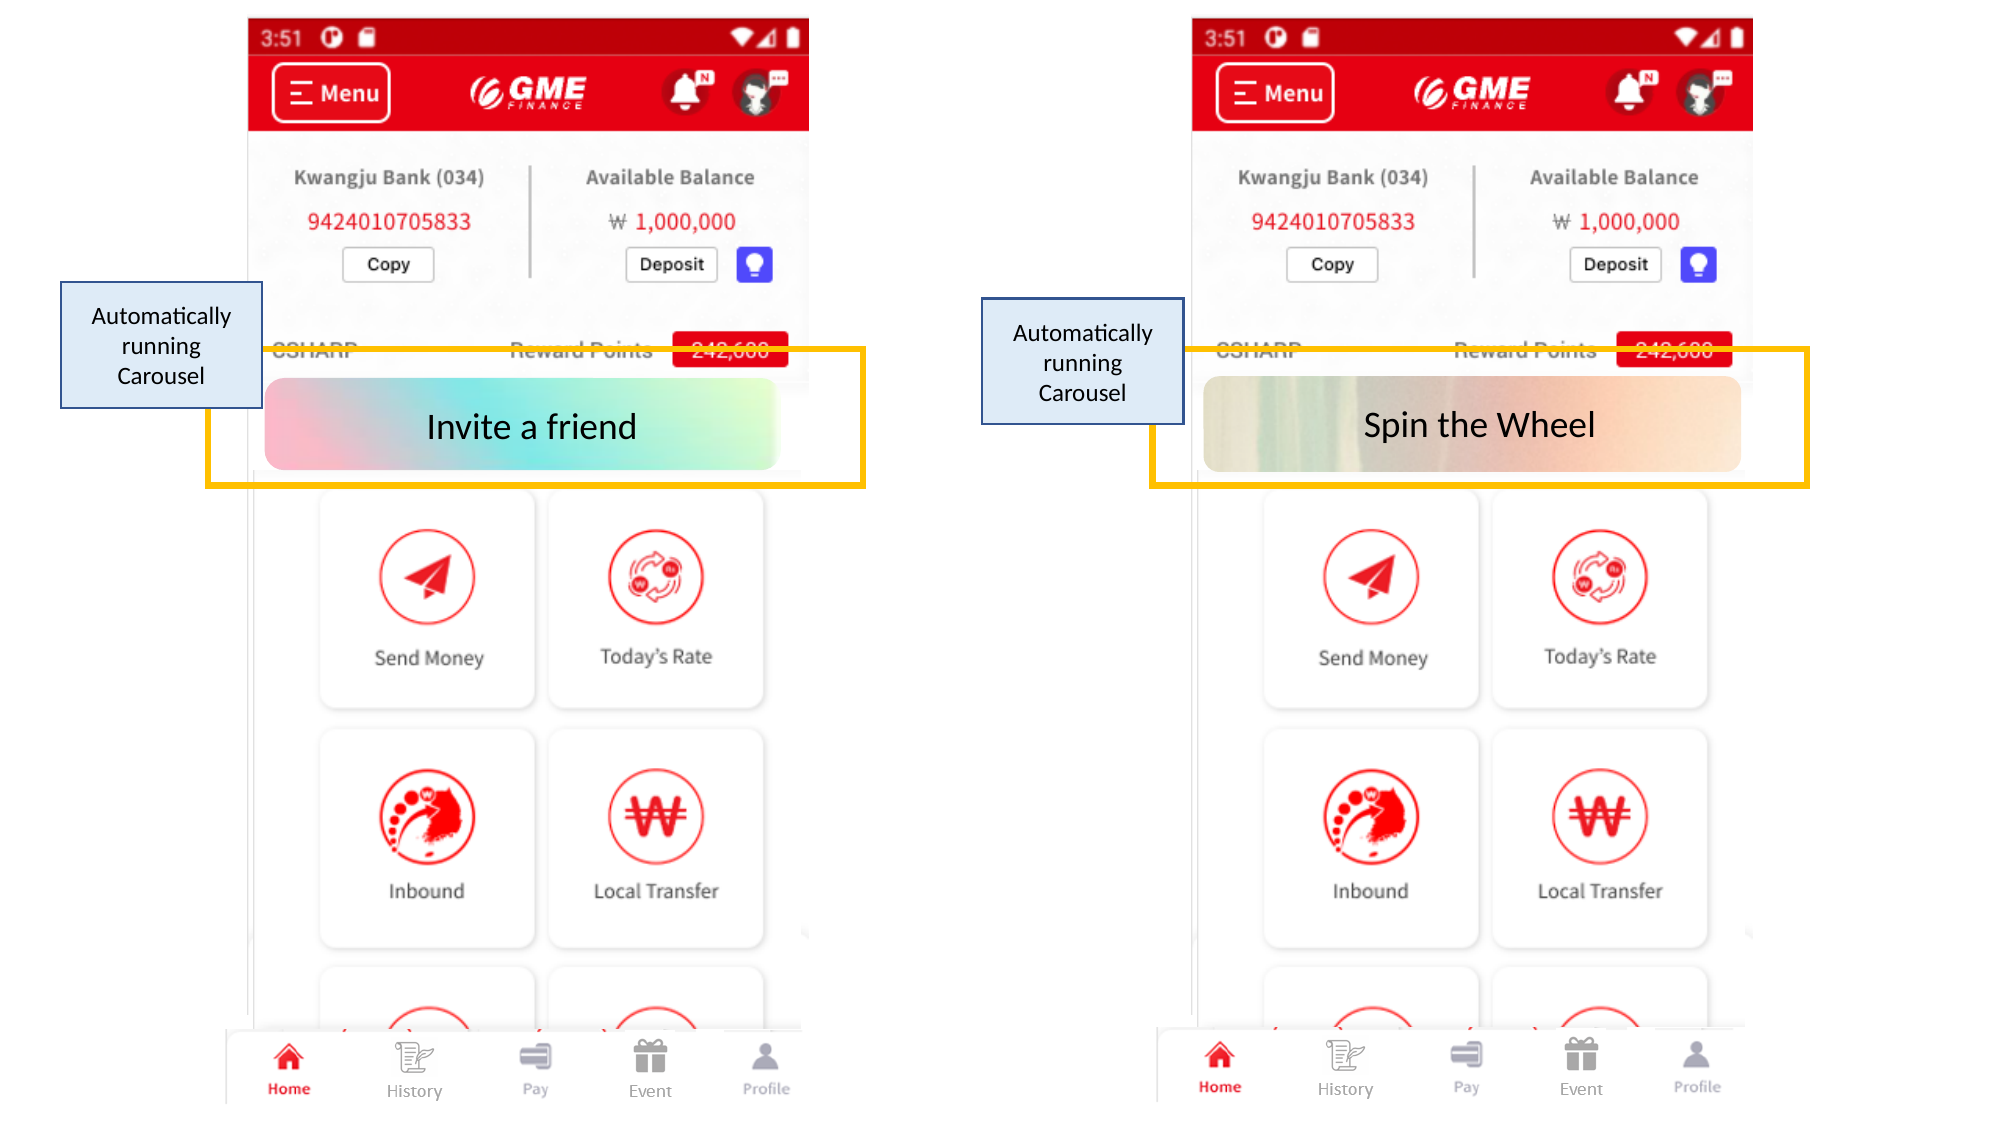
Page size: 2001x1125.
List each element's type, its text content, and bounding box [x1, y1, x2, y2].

text_box Automatically running Carousel [60, 281, 247, 409]
text_box [1151, 348, 1191, 487]
text_box [207, 409, 247, 487]
picture [1153, 14, 1753, 1125]
text_box Automatically running Carousel [981, 297, 1185, 425]
text_box [1753, 348, 1808, 487]
text_box [809, 348, 864, 487]
picture [222, 14, 822, 1125]
